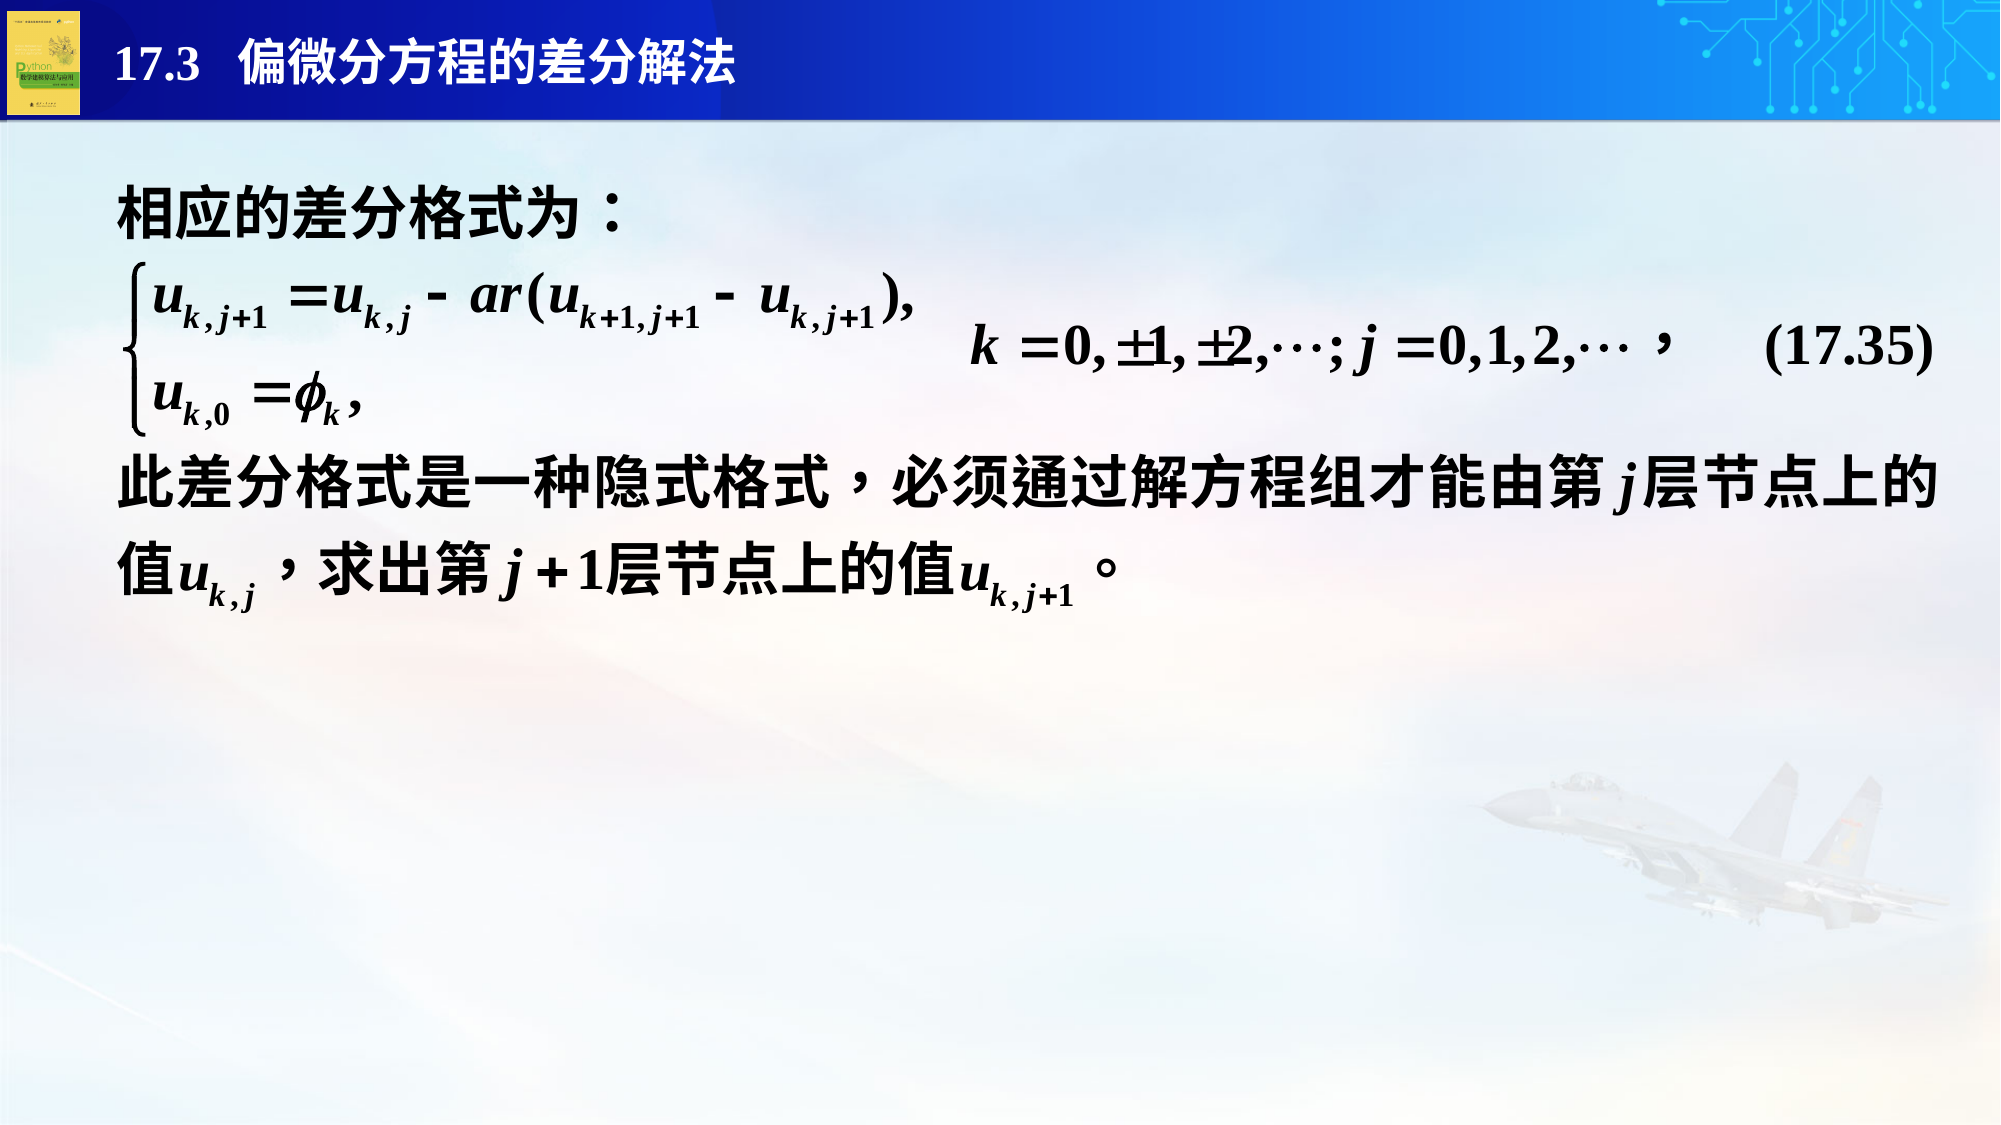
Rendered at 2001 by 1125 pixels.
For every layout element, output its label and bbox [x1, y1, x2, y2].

picture [0, 0, 2001, 1125]
text_box [116, 171, 1939, 1069]
